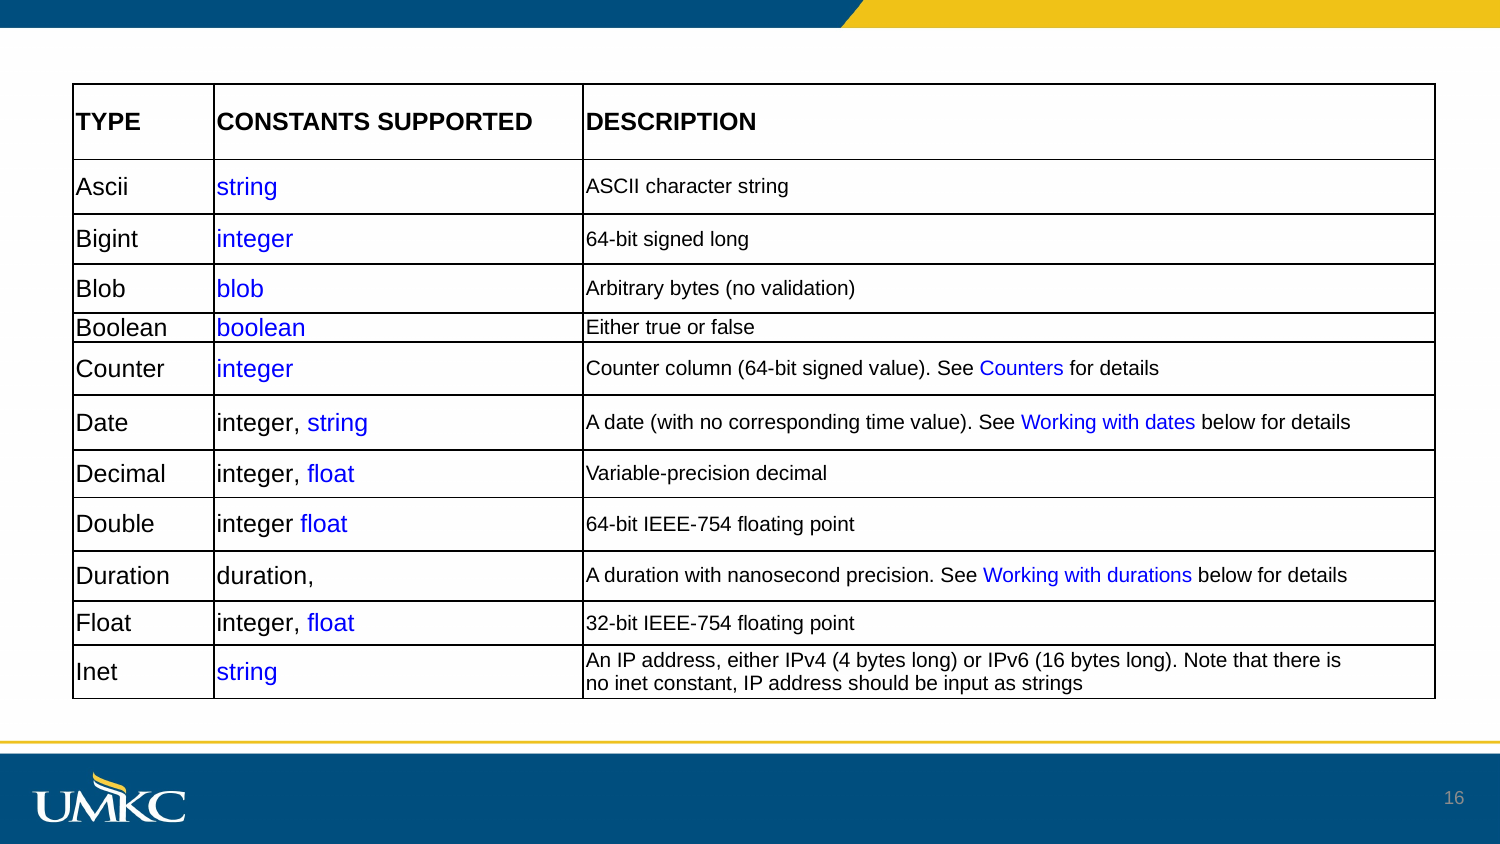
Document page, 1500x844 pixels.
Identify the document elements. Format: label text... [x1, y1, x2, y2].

table_cell boolean [215, 314, 582, 341]
table_cell string [215, 646, 582, 698]
table_cell A date (with no corresponding time value). See Working with dates below for details [584, 396, 1434, 449]
table_cell integer, float [215, 451, 582, 497]
table_cell string [215, 160, 582, 213]
table_cell 64-bit IEEE-754 floating point [584, 498, 1434, 550]
table_header DESCRIPTION [584, 85, 1434, 159]
table_cell 32-bit IEEE-754 floating point [584, 602, 1434, 644]
table_cell ASCII character string [584, 160, 1434, 213]
table_cell Counter [74, 343, 213, 394]
table_cell Date [74, 396, 213, 449]
table_cell Double [74, 498, 213, 550]
table_cell An IP address, either IPv4 (4 bytes long) or IPv6 (16 bytes long). Note that there is no inet constant, IP address should be input as strings [584, 646, 1434, 698]
table_cell Inet [74, 646, 213, 698]
table_cell A duration with nanosecond precision. See Working with durations below for details [584, 552, 1434, 600]
table_cell blob [215, 265, 582, 312]
table_header CONSTANTS SUPPORTED [215, 85, 582, 159]
picture [0, 0, 1500, 844]
table_cell Duration [74, 552, 213, 600]
table_cell Decimal [74, 451, 213, 497]
table_header TYPE [74, 85, 213, 159]
table_cell Boolean [74, 314, 213, 341]
table_cell Bigint [74, 215, 213, 263]
slide_number 16 [1389, 764, 1480, 830]
table_cell Either true or false [584, 314, 1434, 341]
table_cell Blob [74, 265, 213, 312]
table_cell Float [74, 602, 213, 644]
table_cell Variable-precision decimal [584, 451, 1434, 497]
table_cell integer [215, 343, 582, 394]
table_cell integer, string [215, 396, 582, 449]
table_cell Ascii [74, 160, 213, 213]
table_cell Counter column (64-bit signed value). See Counters for details [584, 343, 1434, 394]
table_cell 64-bit signed long [584, 215, 1434, 263]
table_cell duration, [215, 552, 582, 600]
table_cell integer [215, 215, 582, 263]
table_cell integer float [215, 498, 582, 550]
table_cell Arbitrary bytes (no validation) [584, 265, 1434, 312]
table_cell integer, float [215, 602, 582, 644]
